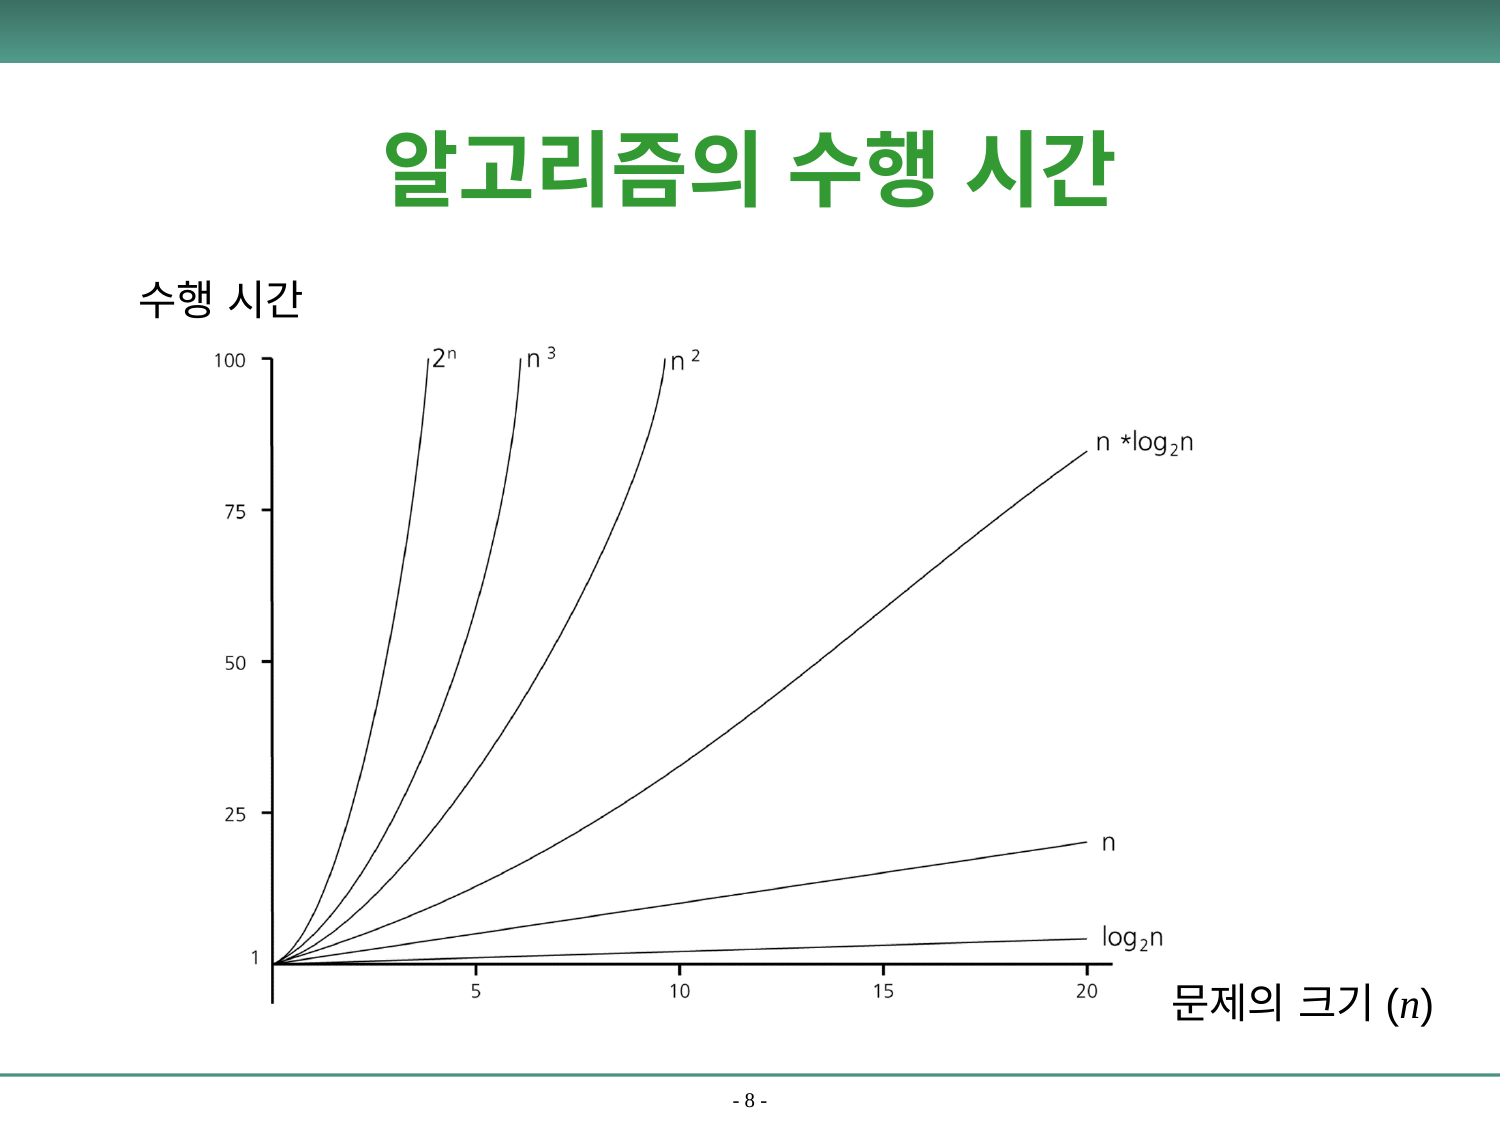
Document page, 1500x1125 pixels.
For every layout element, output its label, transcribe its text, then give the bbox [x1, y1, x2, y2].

title 알고리즘의 수행 시간 [112, 72, 1388, 261]
text_box 수행 시간 [123, 266, 319, 332]
text_box 문제의 크기(n) [1156, 969, 1450, 1034]
picture [200, 306, 1194, 1005]
